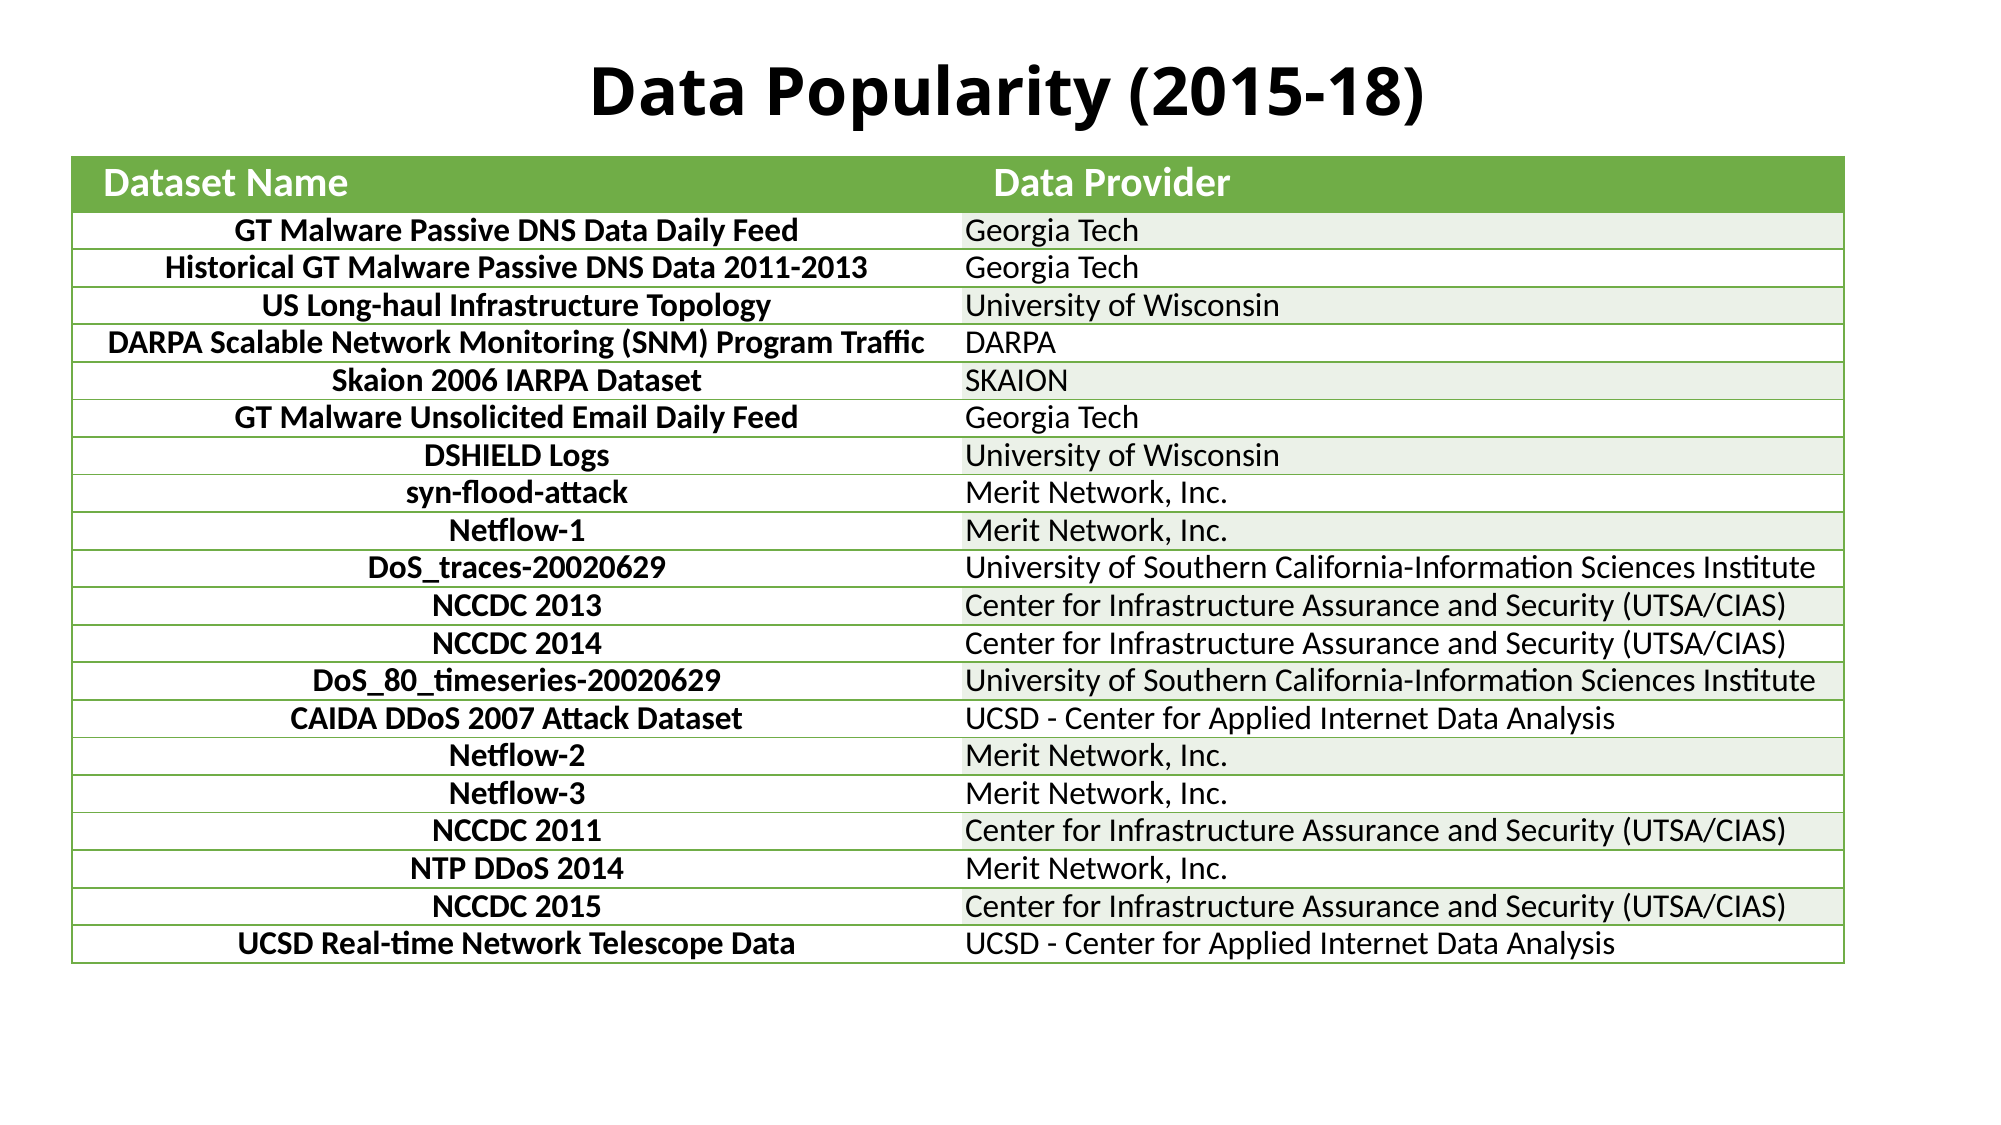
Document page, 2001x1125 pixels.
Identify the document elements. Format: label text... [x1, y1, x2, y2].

table_cell NCCDC 2011 [73, 813, 962, 849]
table_cell Historical GT Malware Passive DNS Data 2011-2013 [73, 250, 962, 286]
table_cell UCSD - Center for Applied Internet Data Analysis [962, 926, 1843, 962]
table_cell UCSD - Center for Applied Internet Data Analysis [962, 701, 1843, 737]
table_cell Merit Network, Inc. [962, 738, 1843, 774]
table_header Data Provider [962, 158, 1843, 211]
table_cell NCCDC 2013 [73, 588, 962, 624]
table_cell syn-flood-attack [73, 475, 962, 511]
table_cell Netflow-3 [73, 776, 962, 812]
table_cell Skaion 2006 IARPA Dataset [73, 363, 962, 399]
table_cell Center for Infrastructure Assurance and Security (UTSA/CIAS) [962, 889, 1843, 924]
table_cell Center for Infrastructure Assurance and Security (UTSA/CIAS) [962, 813, 1843, 849]
table_cell University of Southern California-Information Sciences Institute [962, 551, 1843, 586]
table_cell DoS_traces-20020629 [73, 551, 962, 586]
table_cell GT Malware Passive DNS Data Daily Feed [73, 213, 962, 248]
table_cell US Long-haul Infrastructure Topology [73, 288, 962, 323]
table_cell NCCDC 2015 [73, 889, 962, 924]
table_cell DSHIELD Logs [73, 438, 962, 474]
table_cell Merit Network, Inc. [962, 475, 1843, 511]
table_cell Netflow-1 [73, 513, 962, 549]
table_cell Georgia Tech [962, 213, 1843, 248]
table_cell Merit Network, Inc. [962, 851, 1843, 887]
table_cell University of Wisconsin [962, 438, 1843, 474]
table_cell CAIDA DDoS 2007 Attack Dataset [73, 701, 962, 737]
table_cell University of Southern California-Information Sciences Institute [962, 663, 1843, 699]
table_cell NTP DDoS 2014 [73, 851, 962, 887]
table_cell Georgia Tech [962, 400, 1843, 436]
table_cell DoS_80_timeseries-20020629 [73, 663, 962, 699]
table_cell Center for Infrastructure Assurance and Security (UTSA/CIAS) [962, 588, 1843, 624]
table_cell Merit Network, Inc. [962, 776, 1843, 812]
table_cell UCSD Real-time Network Telescope Data [73, 926, 962, 962]
table_cell Merit Network, Inc. [962, 513, 1843, 549]
table_cell DARPA [962, 325, 1843, 361]
table_cell SKAION [962, 363, 1843, 399]
title Data Popularity (2015-18) [573, 0, 2000, 188]
table_cell Netflow-2 [73, 738, 962, 774]
table_cell NCCDC 2014 [73, 626, 962, 661]
table_cell Georgia Tech [962, 250, 1843, 286]
table_cell University of Wisconsin [962, 288, 1843, 323]
table_cell GT Malware Unsolicited Email Daily Feed [73, 400, 962, 436]
table_cell DARPA Scalable Network Monitoring (SNM) Program Traffic [73, 325, 962, 361]
table_cell Center for Infrastructure Assurance and Security (UTSA/CIAS) [962, 626, 1843, 661]
table_header Dataset Name [73, 158, 962, 211]
